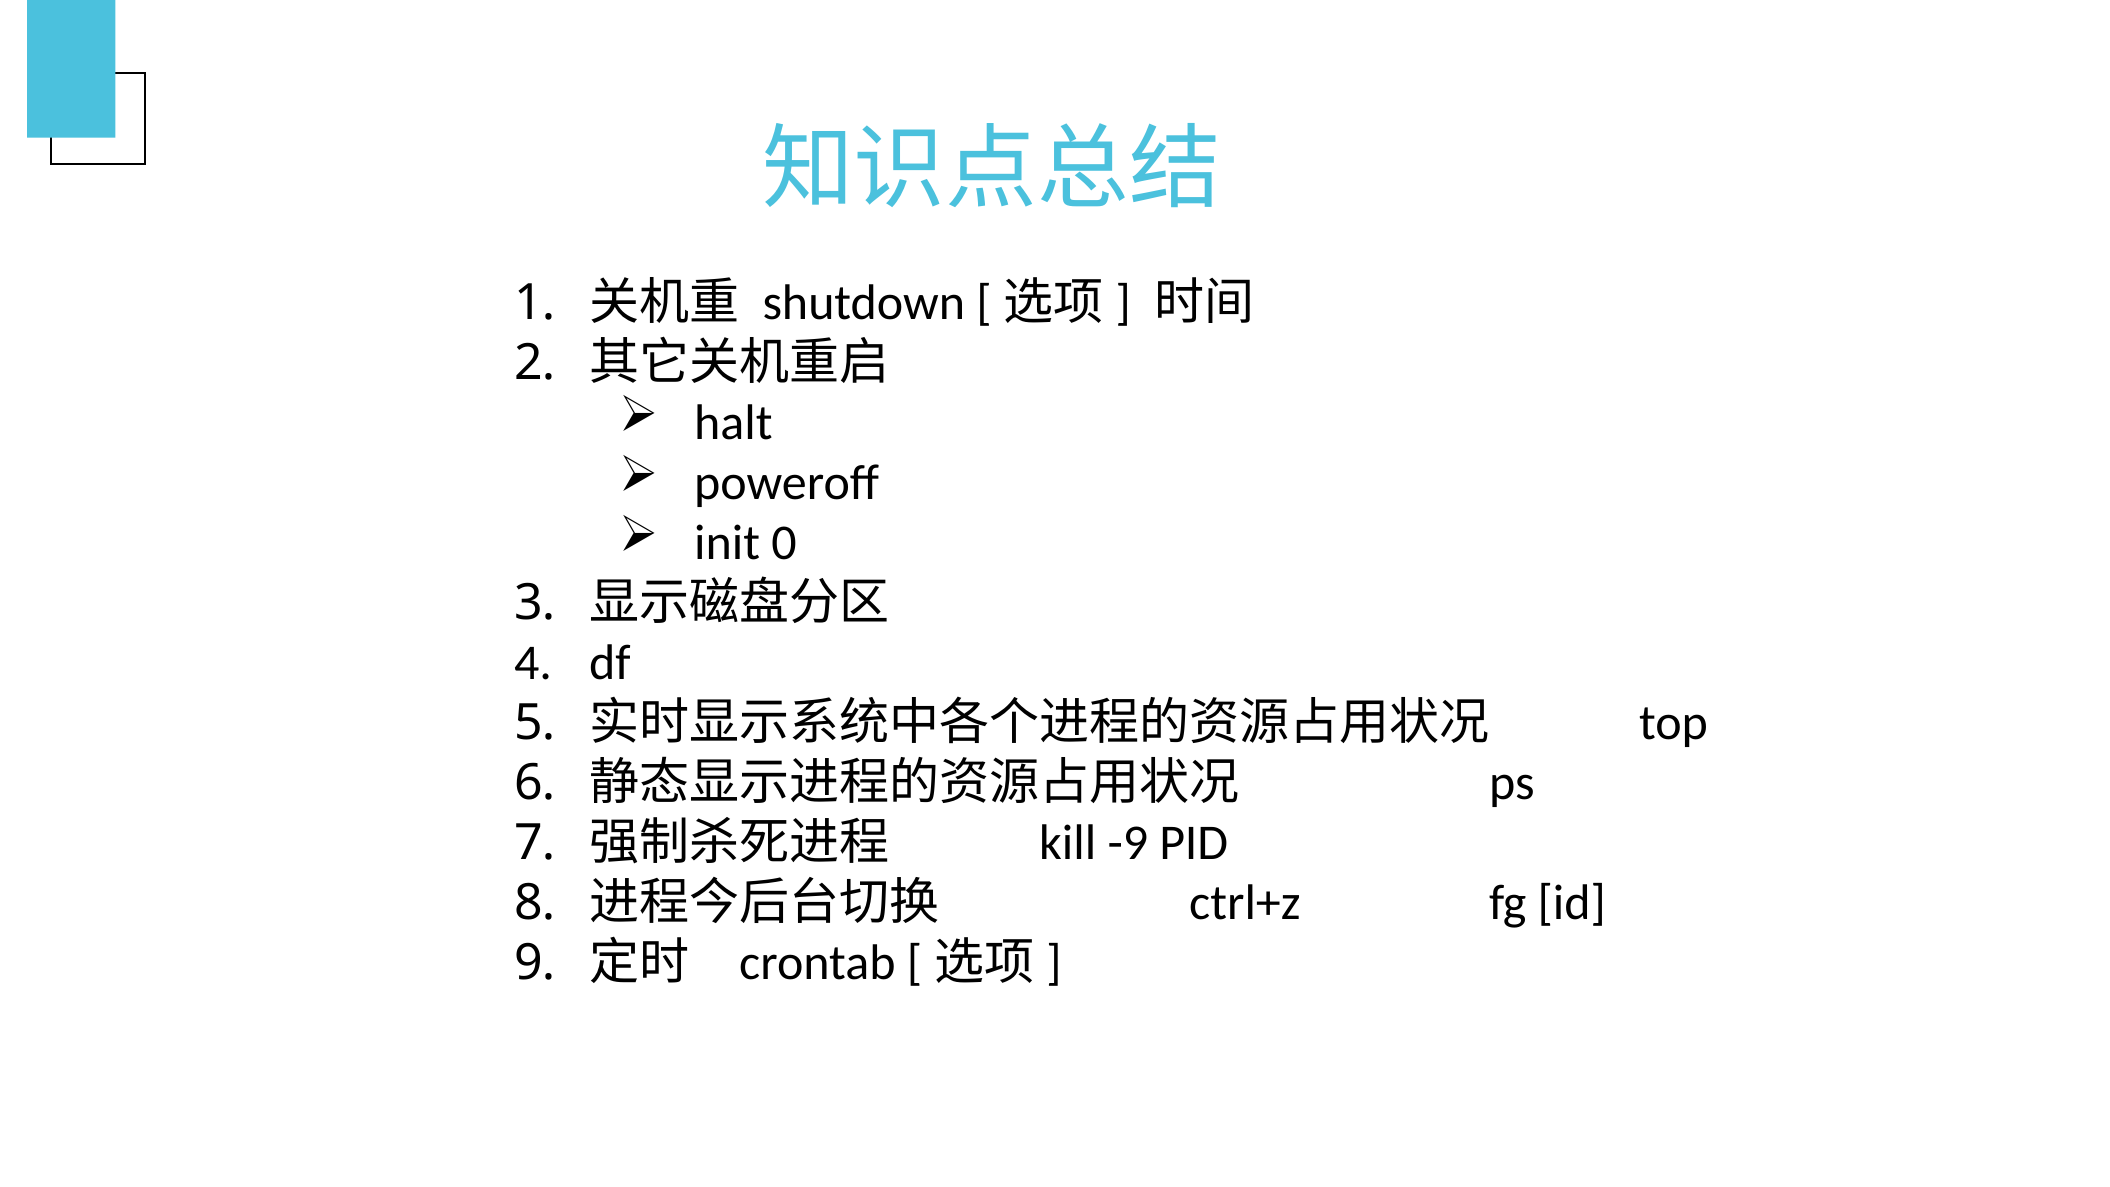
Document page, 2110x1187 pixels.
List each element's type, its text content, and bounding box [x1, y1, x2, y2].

text_box [50, 72, 146, 165]
text_box 关机重 shutdown [选项] 时间 其它关机重启 halt poweroff init 0 显示磁盘分区 df 实时显示系统中各个进程的资源占用状况 top 静态显示进程的资源占用状况 ps 强制杀死进程 kill -9 PID 进程今后台切换 ctrl+z fg [id] 定时 crontab [选项] [499, 262, 1858, 998]
text_box [26, 0, 116, 139]
text_box 知识点总结 [747, 101, 1303, 226]
